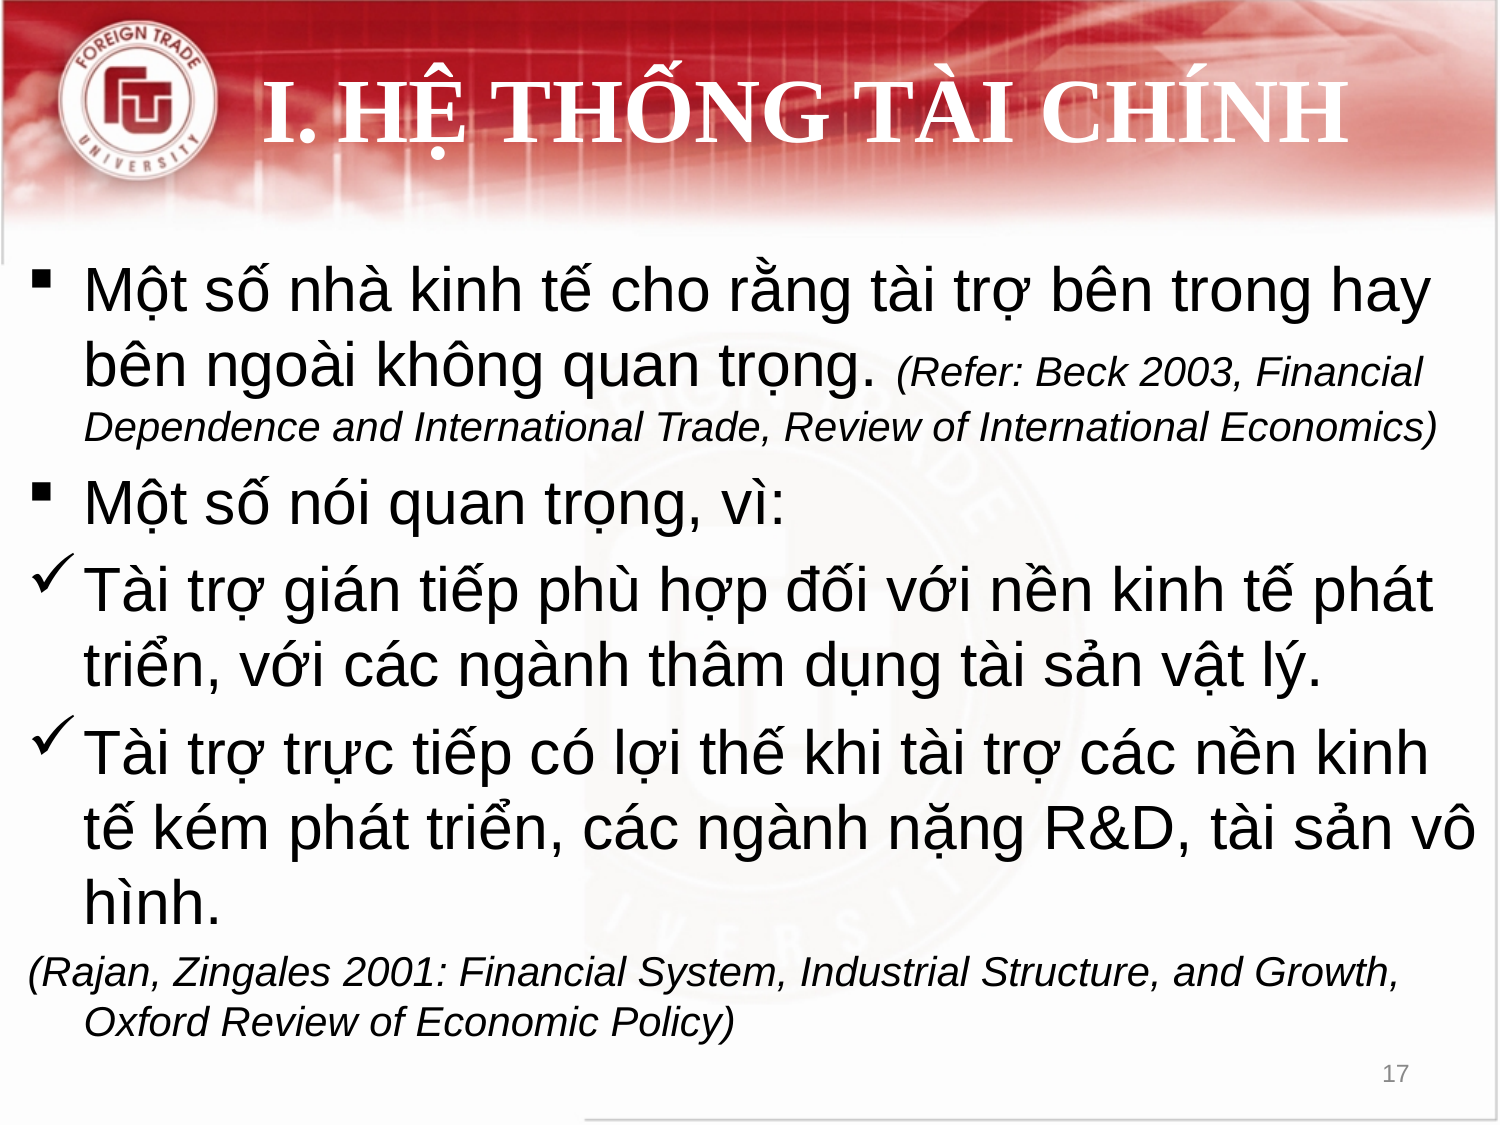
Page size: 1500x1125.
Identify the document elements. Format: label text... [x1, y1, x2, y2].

slide_number 17 [1074, 1042, 1425, 1103]
title I. HỆ THỐNG TÀI CHÍNH [245, 23, 1500, 188]
list Một số nhà kinh tế cho rằng tài trợ bên trong hay bên ngoài không quan trọng. (Refer: Beck 2003, Financial Dependence and International Trade, Review of International Economics) Một số nói quan trọng, vì: Tài trợ gián tiếp phù hợp đối với nền kinh tế phát triển, với các ngành thâm dụng tài sản vật lý. Tài trợ trực tiếp có lợi thế khi tài trợ các nền kinh tế kém phát triển, các ngành nặng R&D, tài sản vô hình. (Rajan, Zingales 2001: Financial System, Industrial Structure, and Growth, Oxford Review of Economic Policy) [12, 241, 1500, 1013]
picture [0, 0, 1500, 1125]
